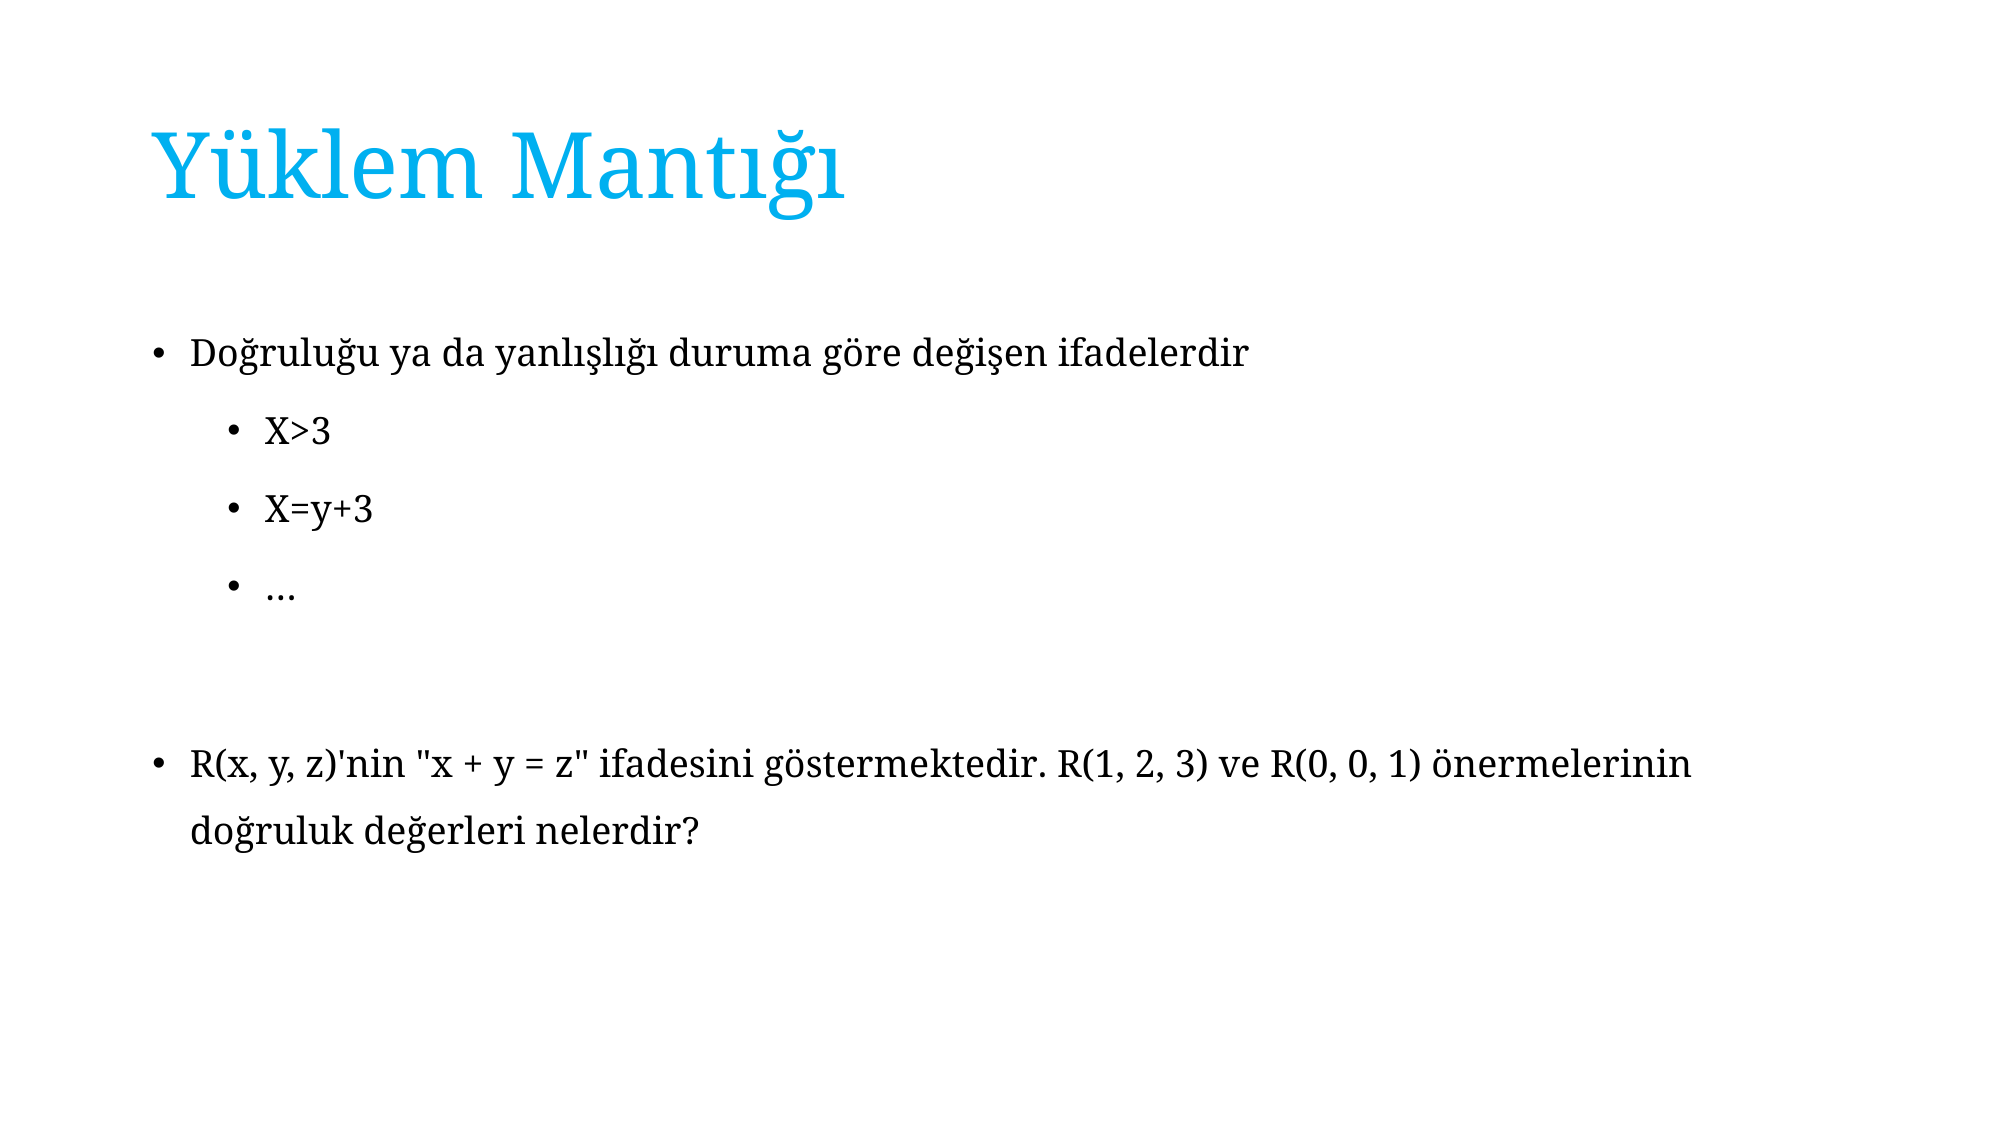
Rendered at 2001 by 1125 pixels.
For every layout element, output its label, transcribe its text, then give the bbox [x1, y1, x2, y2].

title Yüklem Mantığı [137, 59, 1863, 278]
list Doğruluğu ya da yanlışlığı duruma göre değişen ifadelerdir X>3 X=y+3 … R(x, y, z)'nin "x + y = z" ifadesini göstermektedir. R(1, 2, 3) ve R(0, 0, 1) önermelerinin doğruluk değerleri nelerdir? [137, 299, 1863, 1014]
